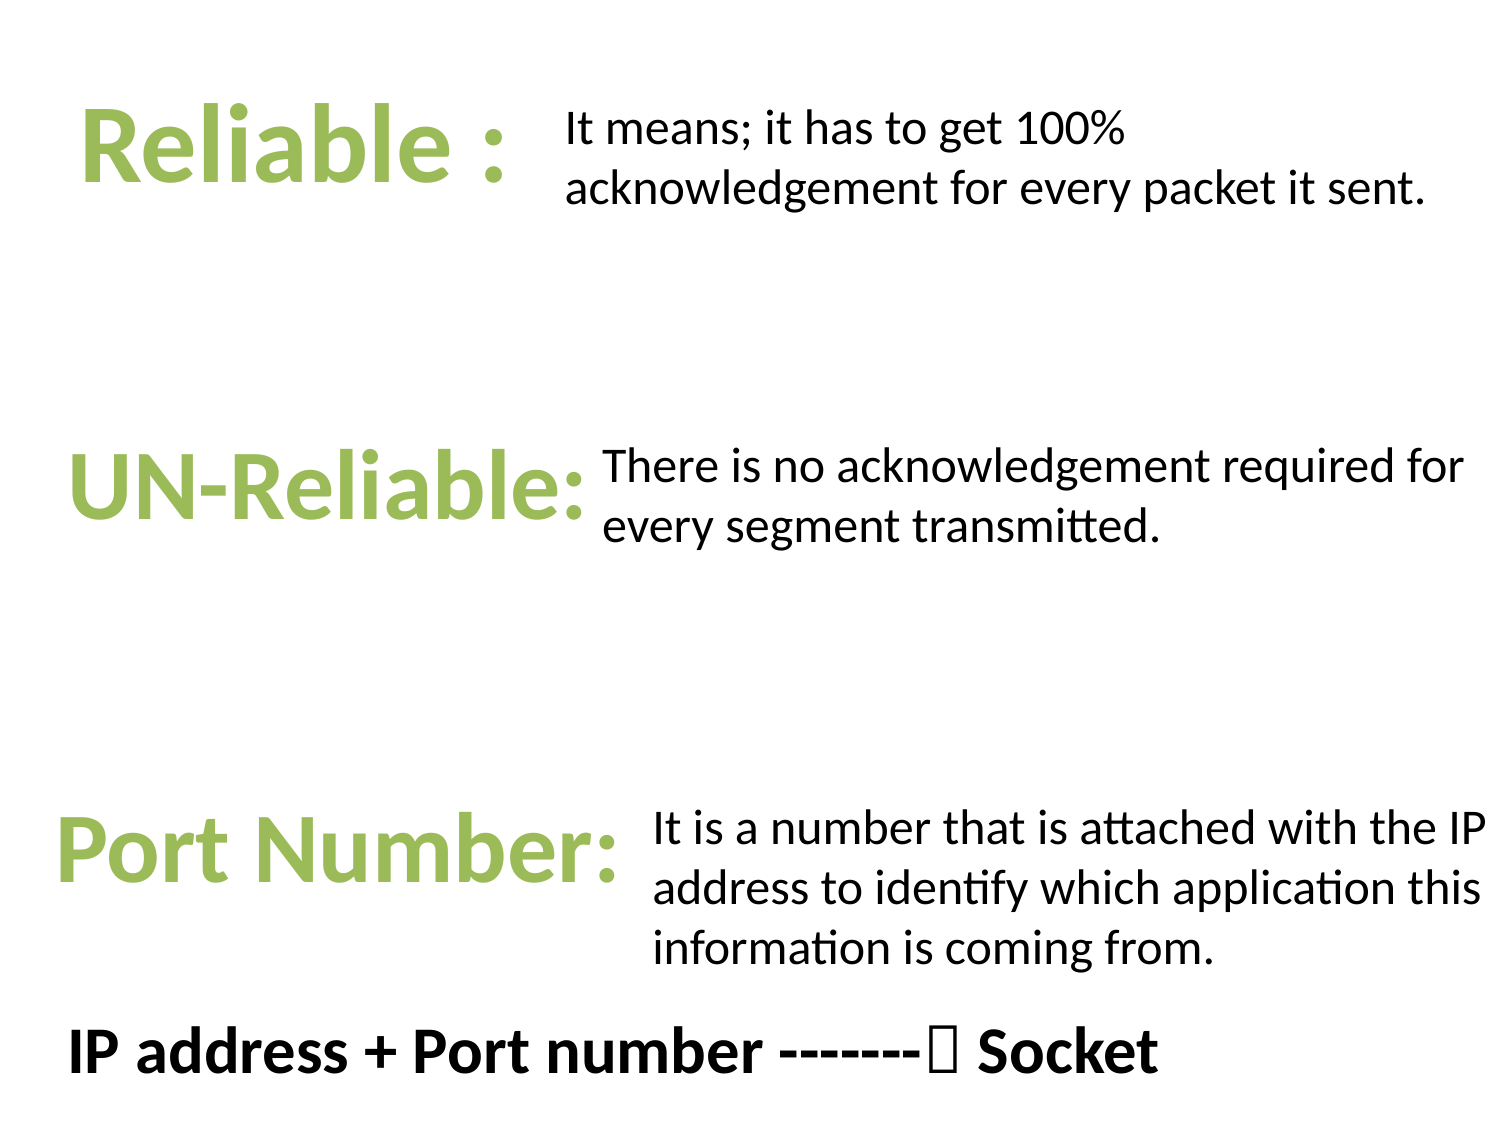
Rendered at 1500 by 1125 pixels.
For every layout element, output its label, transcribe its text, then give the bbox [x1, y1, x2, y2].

text_box UN-Reliable: [52, 412, 604, 548]
text_box There is no acknowledgement required for every segment transmitted. [587, 424, 1500, 560]
text_box Reliable : [64, 62, 526, 213]
text_box It is a number that is attached with the IP address to identify which application this information is coming from. [637, 787, 1500, 983]
text_box Port Number: [40, 774, 637, 910]
text_box It means; it has to get 100% acknowledgement for every packet it sent. [549, 87, 1463, 223]
text_box IP address + Port number ------- Socket [37, 999, 1438, 1095]
